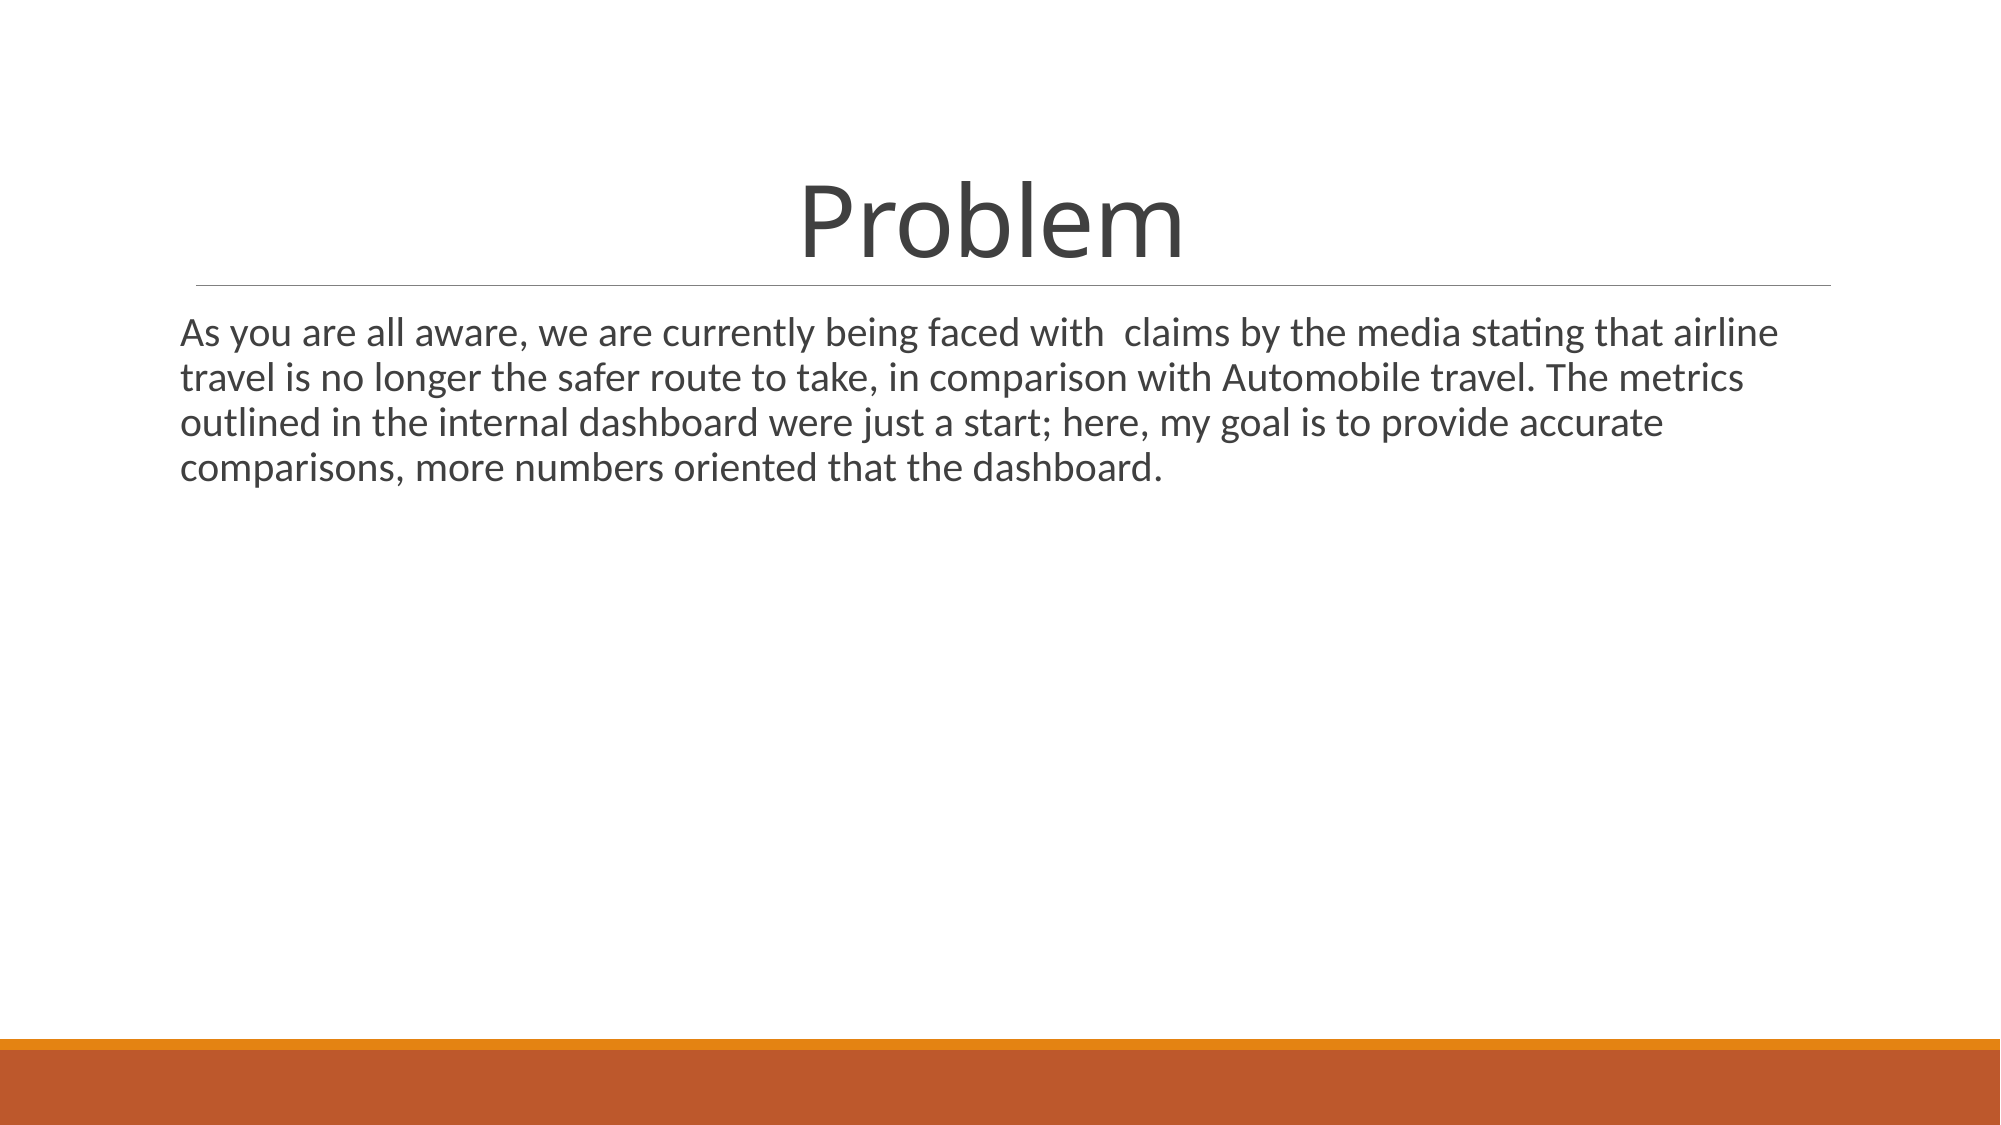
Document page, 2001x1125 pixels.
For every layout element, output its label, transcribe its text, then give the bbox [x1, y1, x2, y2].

list As you are all aware, we are currently being faced with claims by the media stating that airline travel is no longer the safer route to take, in comparison with Automobile travel. The metrics outlined in the internal dashboard were just a start; here, my goal is to provide accurate comparisons, more numbers oriented that the dashboard. [180, 302, 1830, 963]
title Problem [180, 47, 1830, 285]
